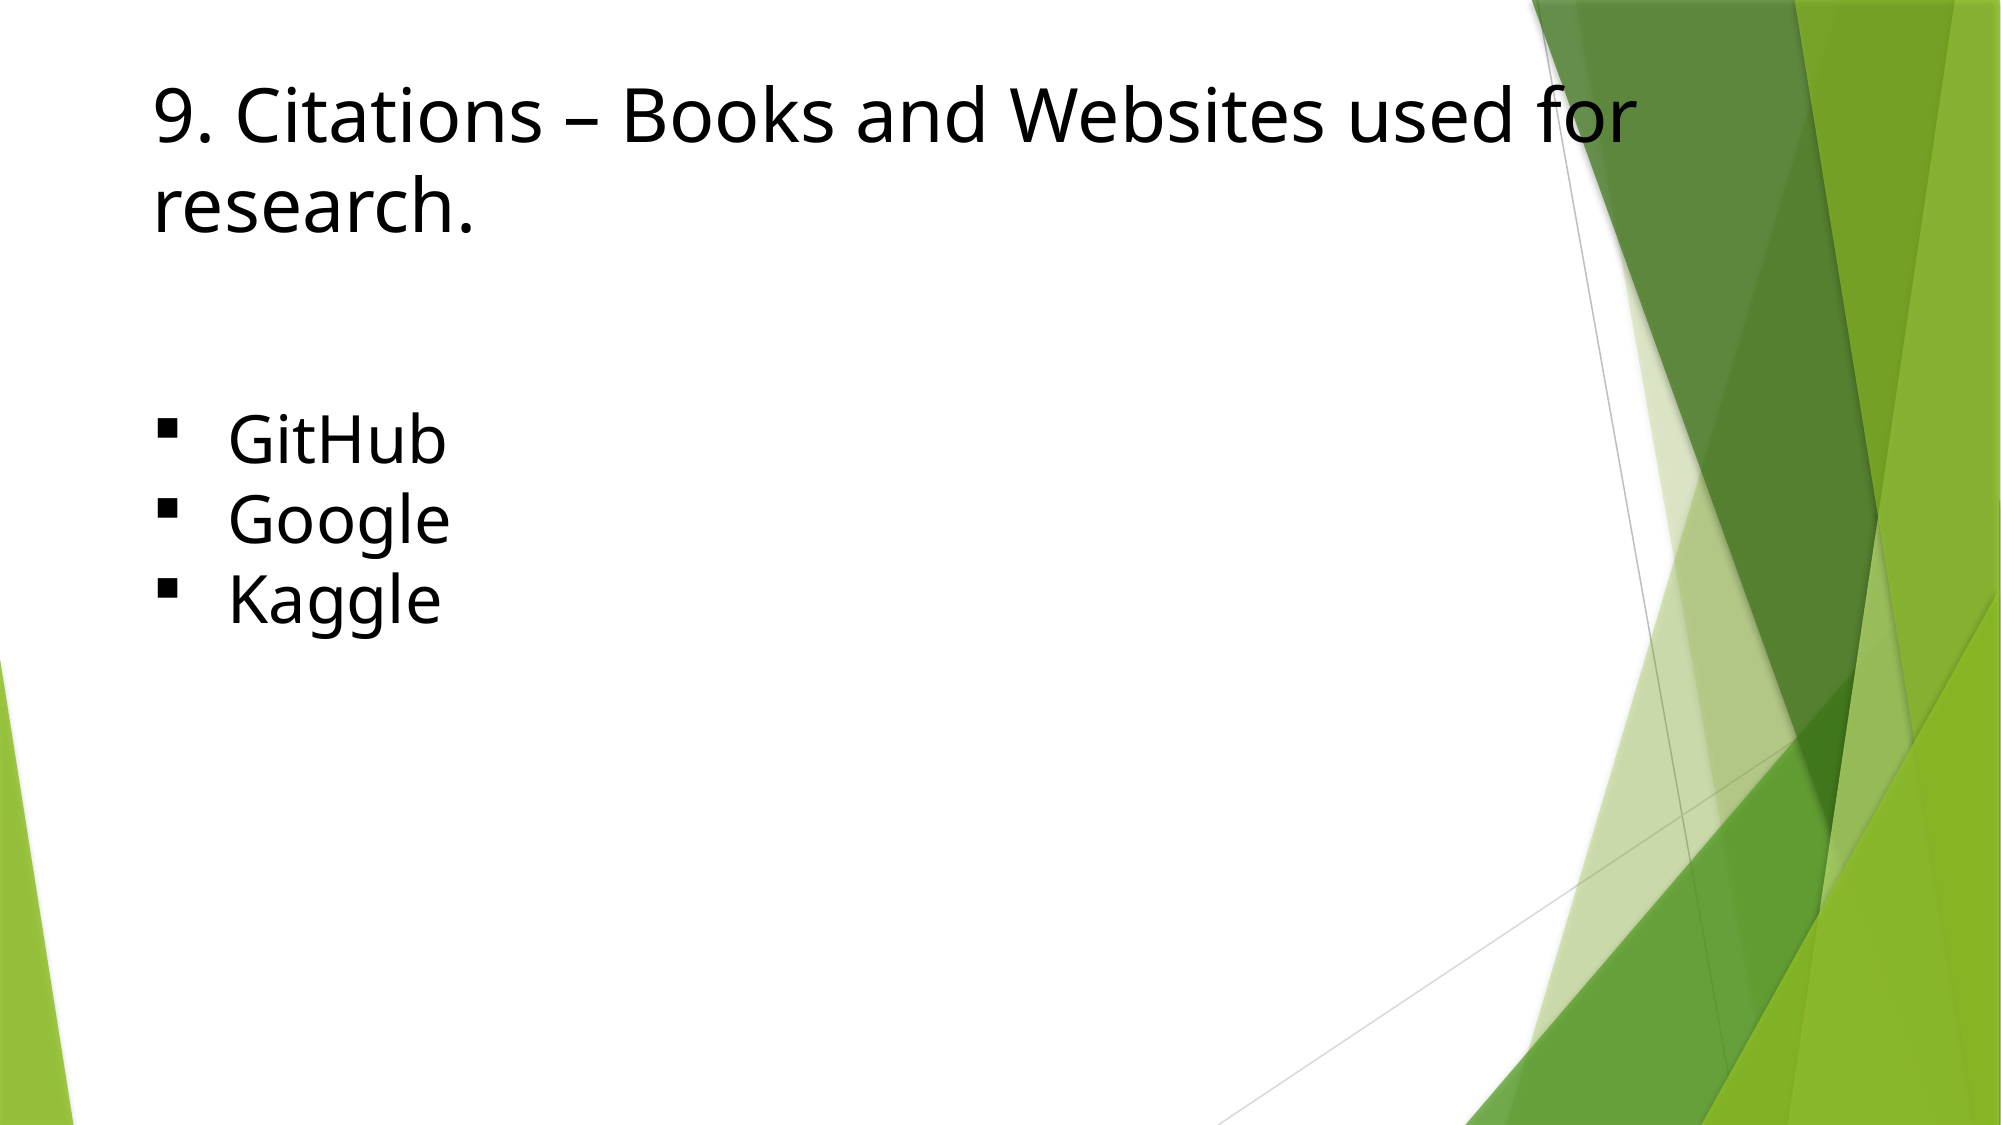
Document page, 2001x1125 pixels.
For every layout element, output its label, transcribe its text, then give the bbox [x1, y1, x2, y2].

title 9. Citations – Books and Websites used for research. [137, 59, 1917, 300]
text_box GitHub Google Kaggle [137, 389, 511, 780]
